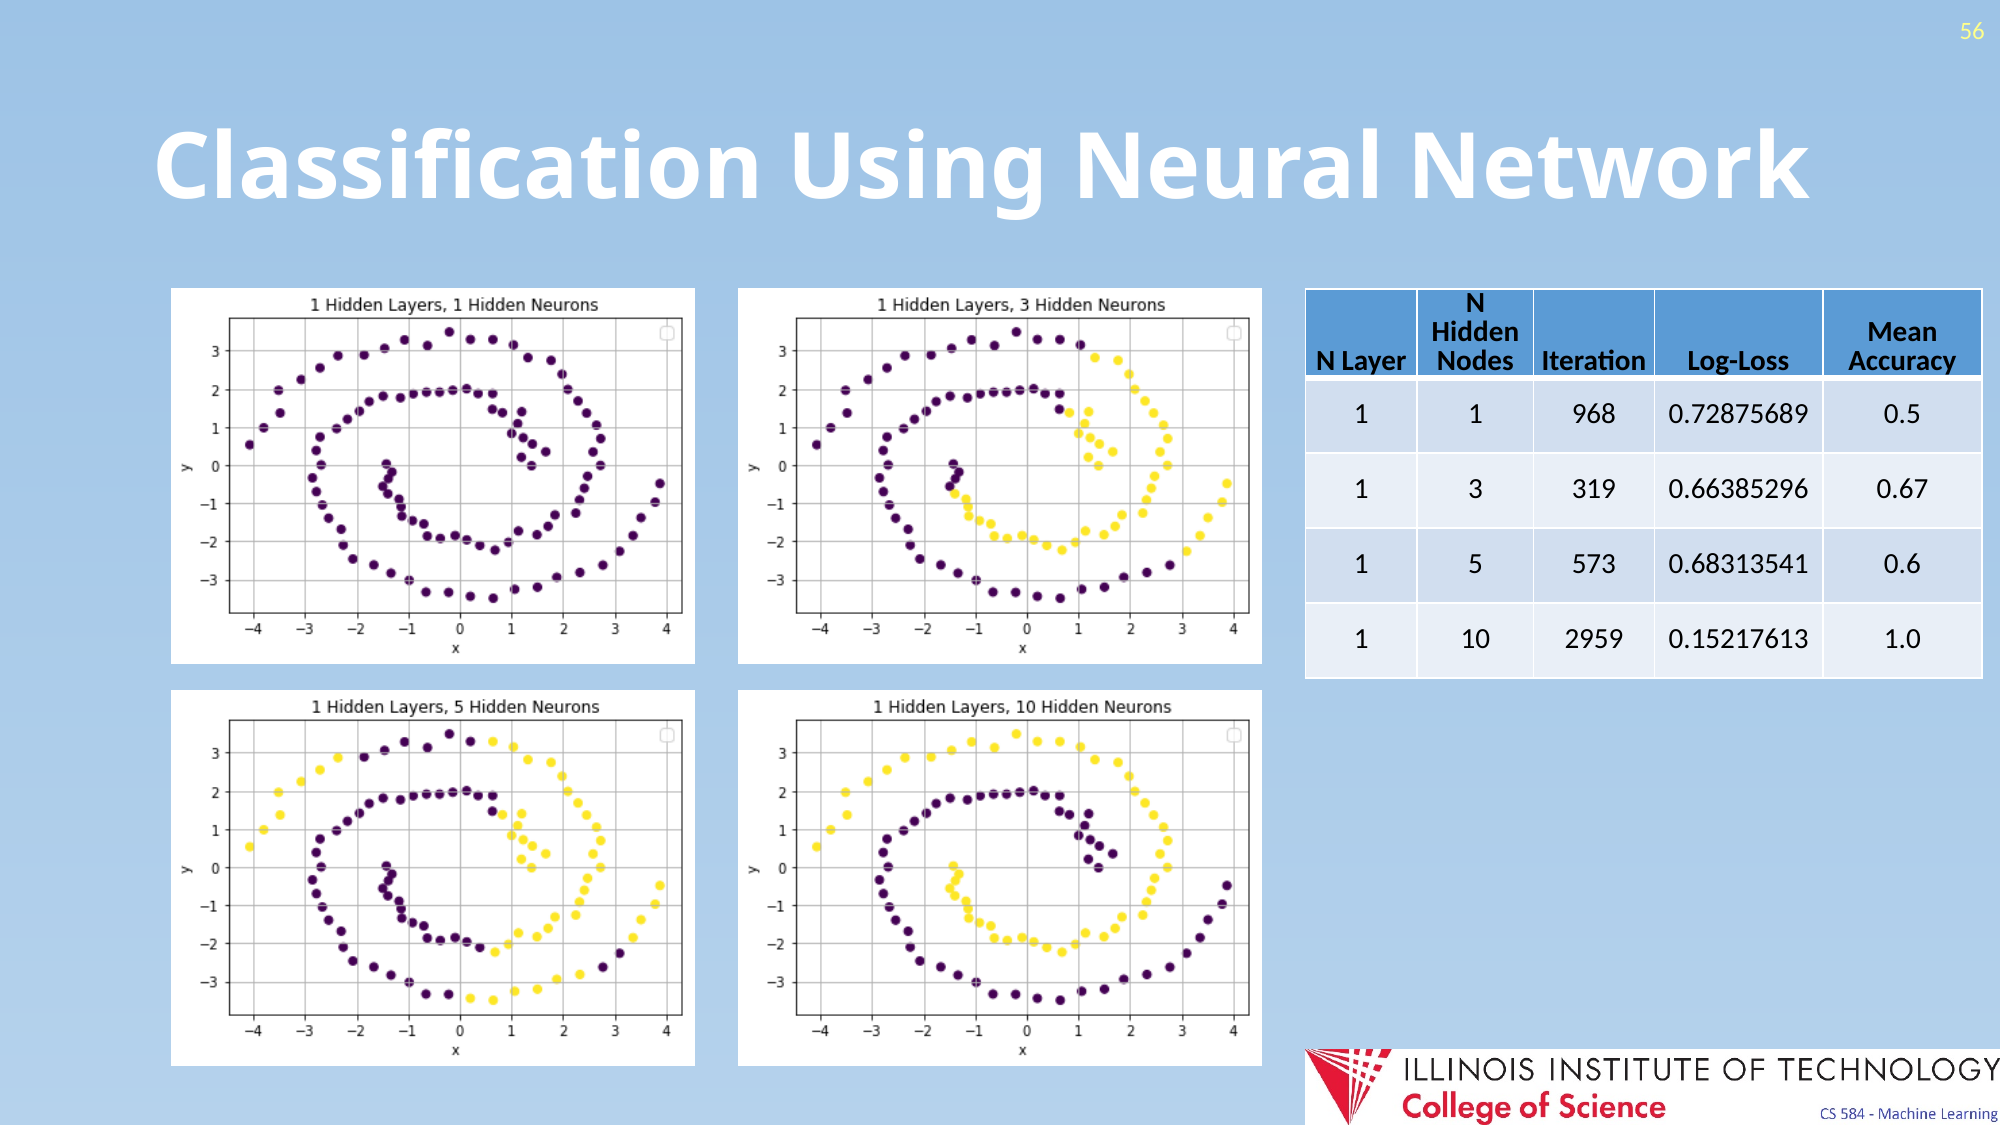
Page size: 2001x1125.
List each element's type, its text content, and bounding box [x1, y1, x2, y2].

table_cell 0.66385296 [1655, 454, 1822, 527]
picture [171, 288, 695, 664]
table_cell 5 [1418, 529, 1533, 602]
table_cell 1 [1306, 529, 1416, 602]
table_header Iteration [1534, 290, 1654, 375]
table_cell 0.5 [1824, 381, 1981, 452]
table_cell 0.15217613 [1655, 604, 1822, 677]
table_header Mean Accuracy [1824, 290, 1981, 375]
title Classification Using Neural Network [137, 59, 1863, 278]
table_cell 573 [1534, 529, 1654, 602]
slide_number 56 [1550, 0, 2000, 60]
table_cell 0.72875689 [1655, 381, 1822, 452]
picture [171, 690, 695, 1066]
picture [1305, 1049, 2000, 1125]
table_cell 319 [1534, 454, 1654, 527]
table_cell 10 [1418, 604, 1533, 677]
table_cell 1 [1306, 604, 1416, 677]
table_cell 968 [1534, 381, 1654, 452]
picture [738, 288, 1262, 664]
table_cell 1 [1306, 381, 1416, 452]
table_cell 1 [1418, 381, 1533, 452]
table_cell 3 [1418, 454, 1533, 527]
table_header N Layer [1306, 290, 1416, 375]
table_cell 0.67 [1824, 454, 1981, 527]
table_cell 1.0 [1824, 604, 1981, 677]
table_header Log-Loss [1655, 290, 1822, 375]
table_cell 0.68313541 [1655, 529, 1822, 602]
picture [738, 690, 1262, 1066]
table_cell 2959 [1534, 604, 1654, 677]
table_header N Hidden Nodes [1418, 290, 1533, 375]
table_cell 1 [1306, 454, 1416, 527]
table_cell 0.6 [1824, 529, 1981, 602]
